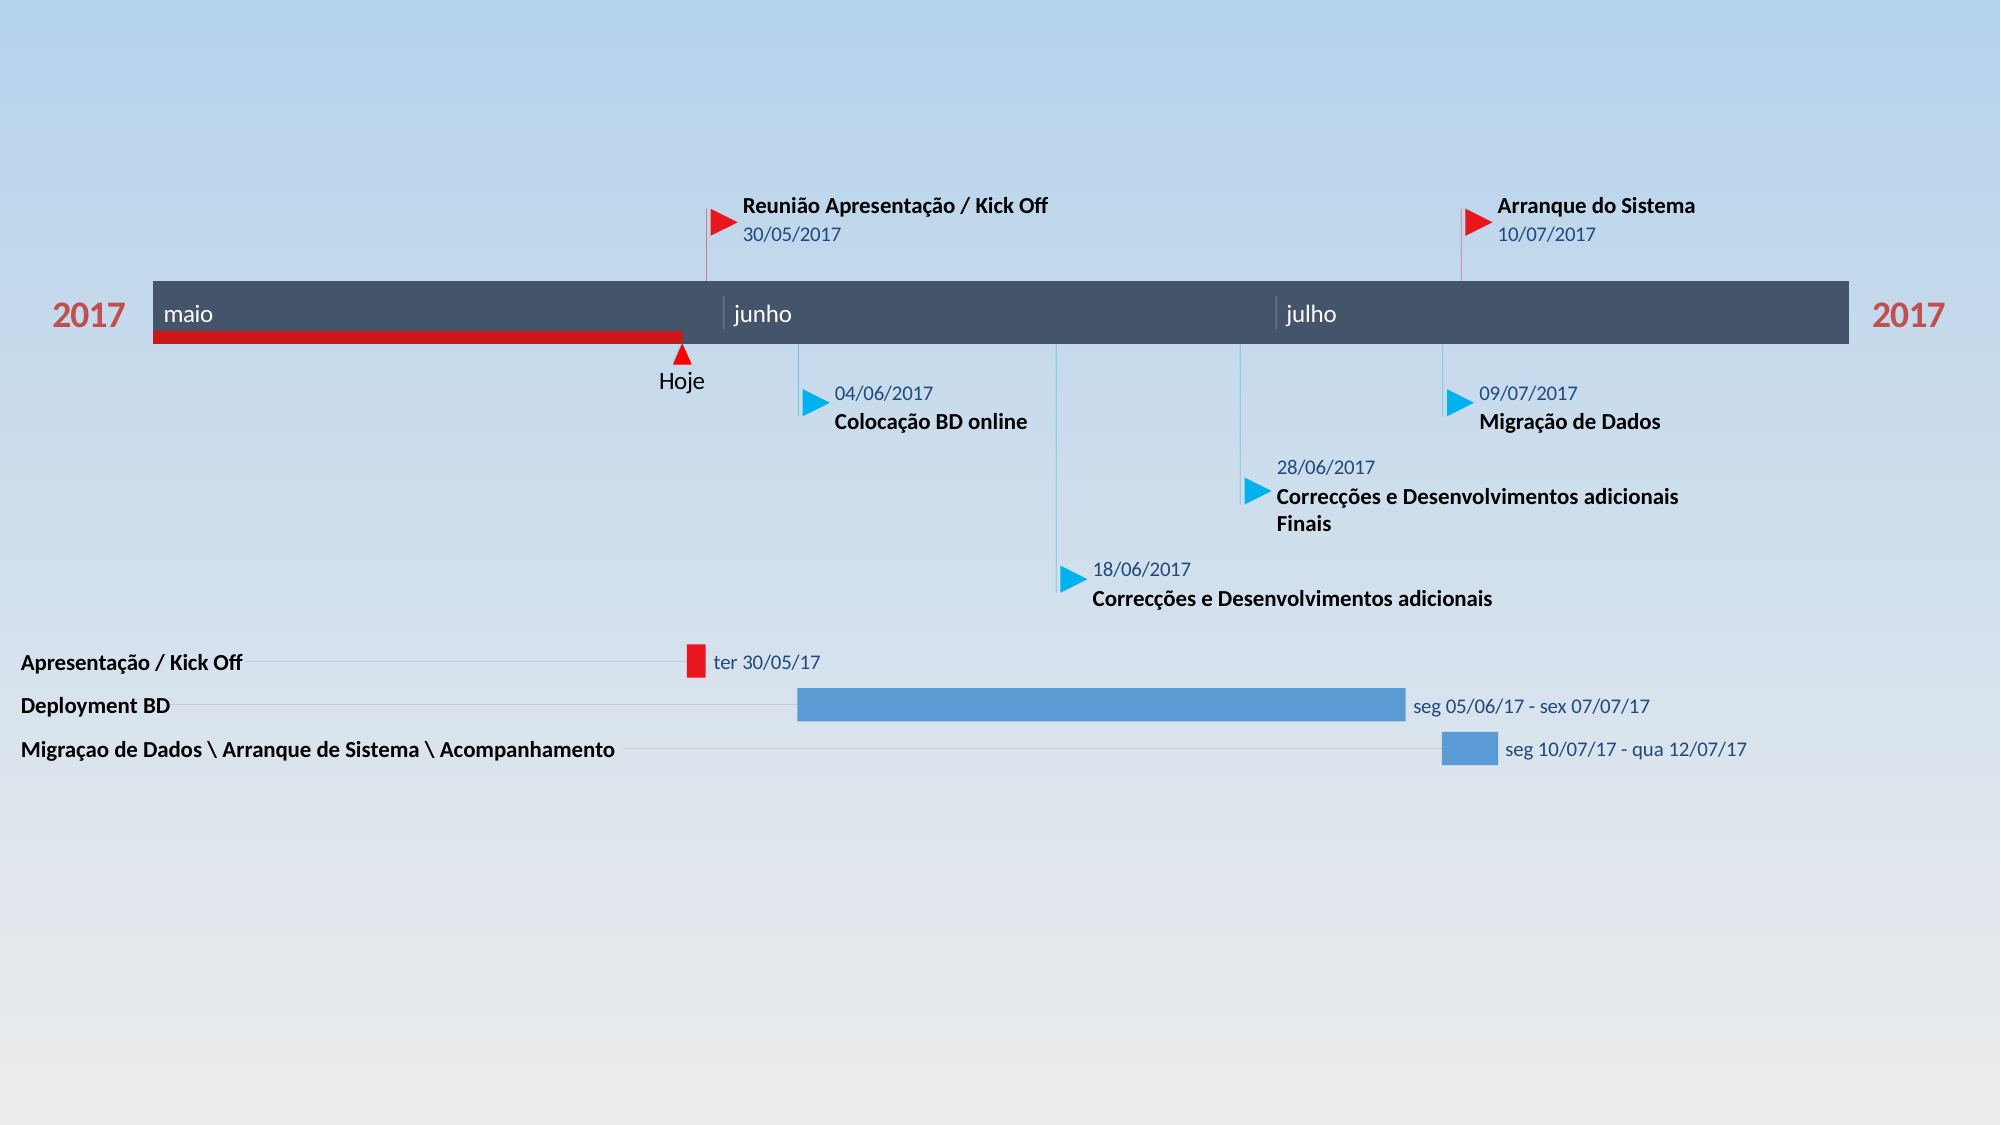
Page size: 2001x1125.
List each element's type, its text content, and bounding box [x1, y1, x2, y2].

text_box seg 05/06/17 - sex 07/07/17 [1413, 692, 1655, 718]
text_box junho [734, 297, 793, 328]
text_box Deployment BD [20, 691, 171, 719]
text_box Migração de Dados [1479, 406, 1663, 435]
text_box [152, 280, 1850, 345]
text_box Correcções e Desenvolvimentos adicionais Finais [1276, 481, 1686, 537]
text_box [1464, 207, 1495, 238]
text_box Correcções e Desenvolvimentos adicionais [1092, 583, 1495, 611]
text_box [796, 687, 1407, 722]
text_box julho [1286, 297, 1339, 328]
text_box 10/07/2017 [1497, 220, 1600, 246]
text_box 28/06/2017 [1276, 453, 1379, 479]
text_box 30/05/2017 [742, 220, 845, 246]
text_box [801, 387, 833, 418]
text_box seg 10/07/17 - qua 12/07/17 [1505, 735, 1752, 762]
text_box 04/06/2017 [834, 379, 938, 405]
text_box Hoje [659, 364, 706, 395]
text_box [672, 341, 693, 364]
text_box Colocação BD online [834, 406, 1029, 435]
text_box 2017 [1871, 289, 1946, 336]
text_box Apresentação / Kick Off [20, 647, 246, 675]
text_box [1441, 731, 1499, 766]
text_box Reunião Apresentação / Kick Off [742, 190, 1052, 219]
text_box 09/07/2017 [1479, 379, 1582, 405]
text_box [152, 330, 683, 345]
text_box [1445, 387, 1477, 418]
text_box Arranque do Sistema [1497, 190, 1698, 219]
text_box 2017 [52, 289, 126, 336]
text_box [709, 207, 741, 238]
text_box [686, 643, 707, 679]
text_box ter 30/05/17 [713, 648, 825, 674]
text_box [1059, 563, 1090, 595]
text_box [1243, 475, 1274, 507]
text_box 18/06/2017 [1092, 555, 1195, 581]
text_box Migraçao de Dados \ Arranque de Sistema \ Acompanhamento [20, 734, 625, 763]
text_box maio [163, 297, 214, 328]
